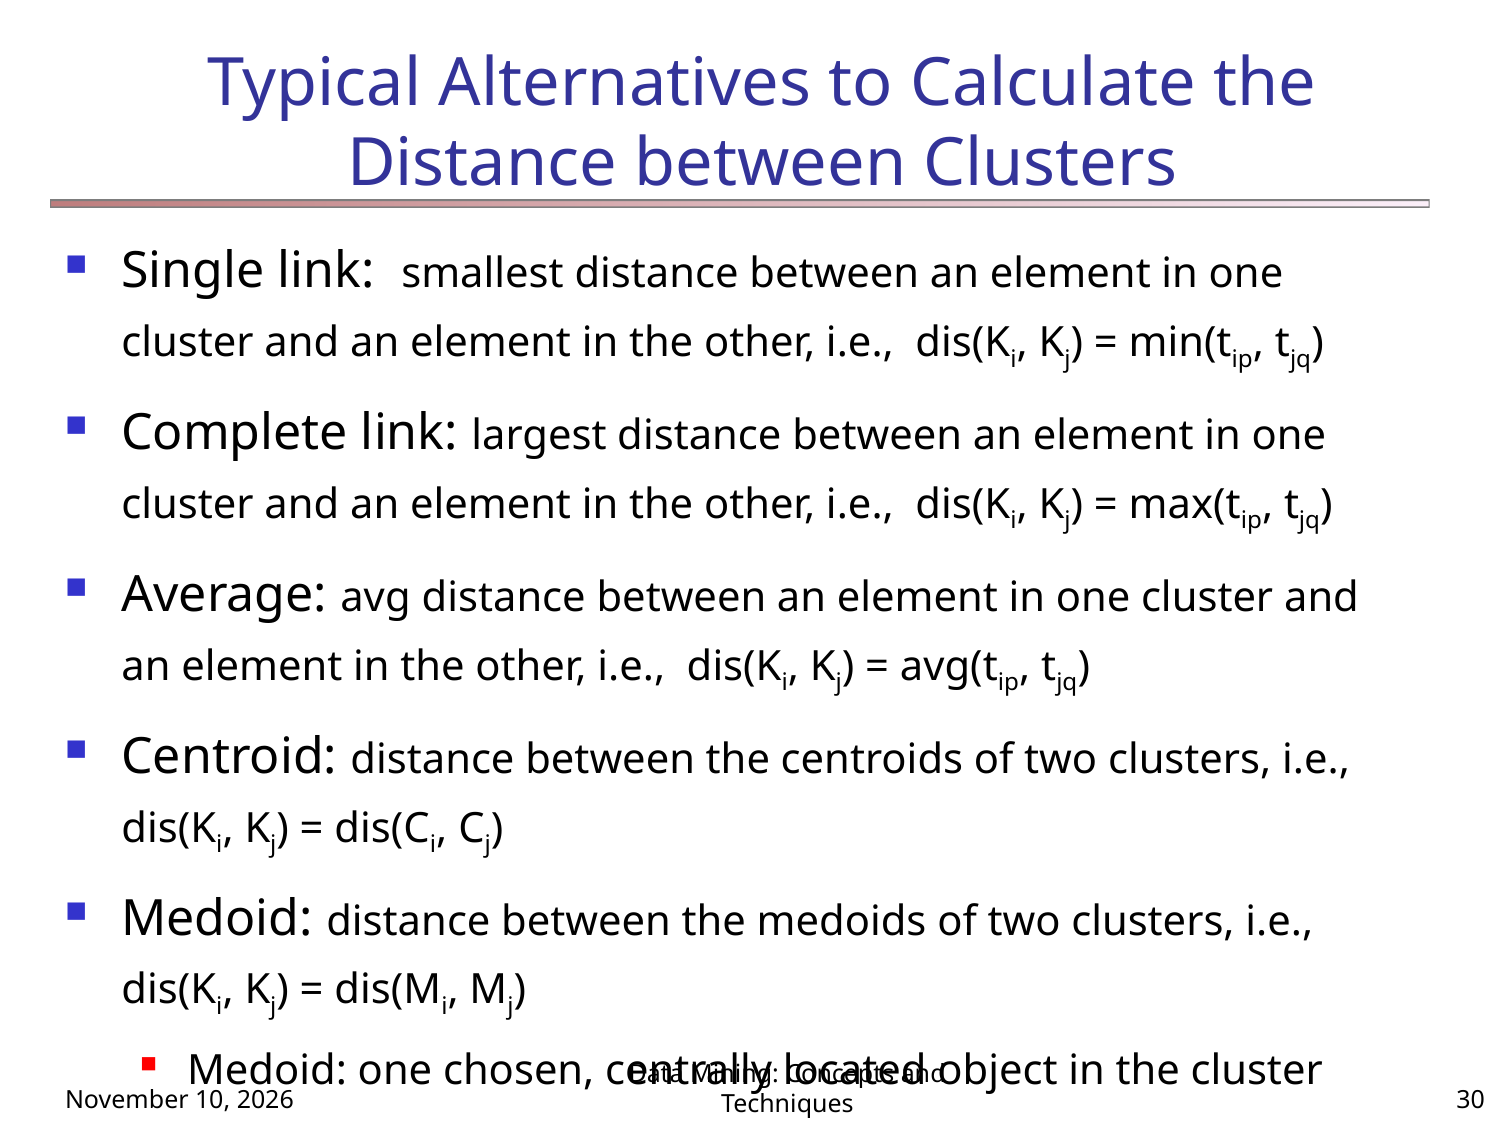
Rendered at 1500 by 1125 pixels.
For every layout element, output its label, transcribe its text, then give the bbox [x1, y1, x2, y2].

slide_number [49, 1062, 363, 1125]
title Typical Alternatives to Calculate the Distance between Clusters [50, 50, 1475, 188]
list Single link: smallest distance between an element in one cluster and an element in the other, i.e., dis(Ki, Kj) = min(tip, tjq) Complete link: largest distance between an element in one cluster and an element in the other, i.e., dis(Ki, Kj) = max(tip, tjq) Average: avg distance between an element in one cluster and an element in the other, i.e., dis(Ki, Kj) = avg(tip, tjq) Centroid: distance between the centroids of two clusters, i.e., dis(Ki, Kj) = dis(Ci, Cj) Medoid: distance between the medoids of two clusters, i.e., dis(Ki, Kj) = dis(Mi, Mj) Medoid: one chosen, centrally located object in the cluster [50, 212, 1425, 1063]
slide_number 30 [1187, 1062, 1500, 1125]
footer Data Mining: Concepts and Techniques [549, 1063, 1026, 1125]
